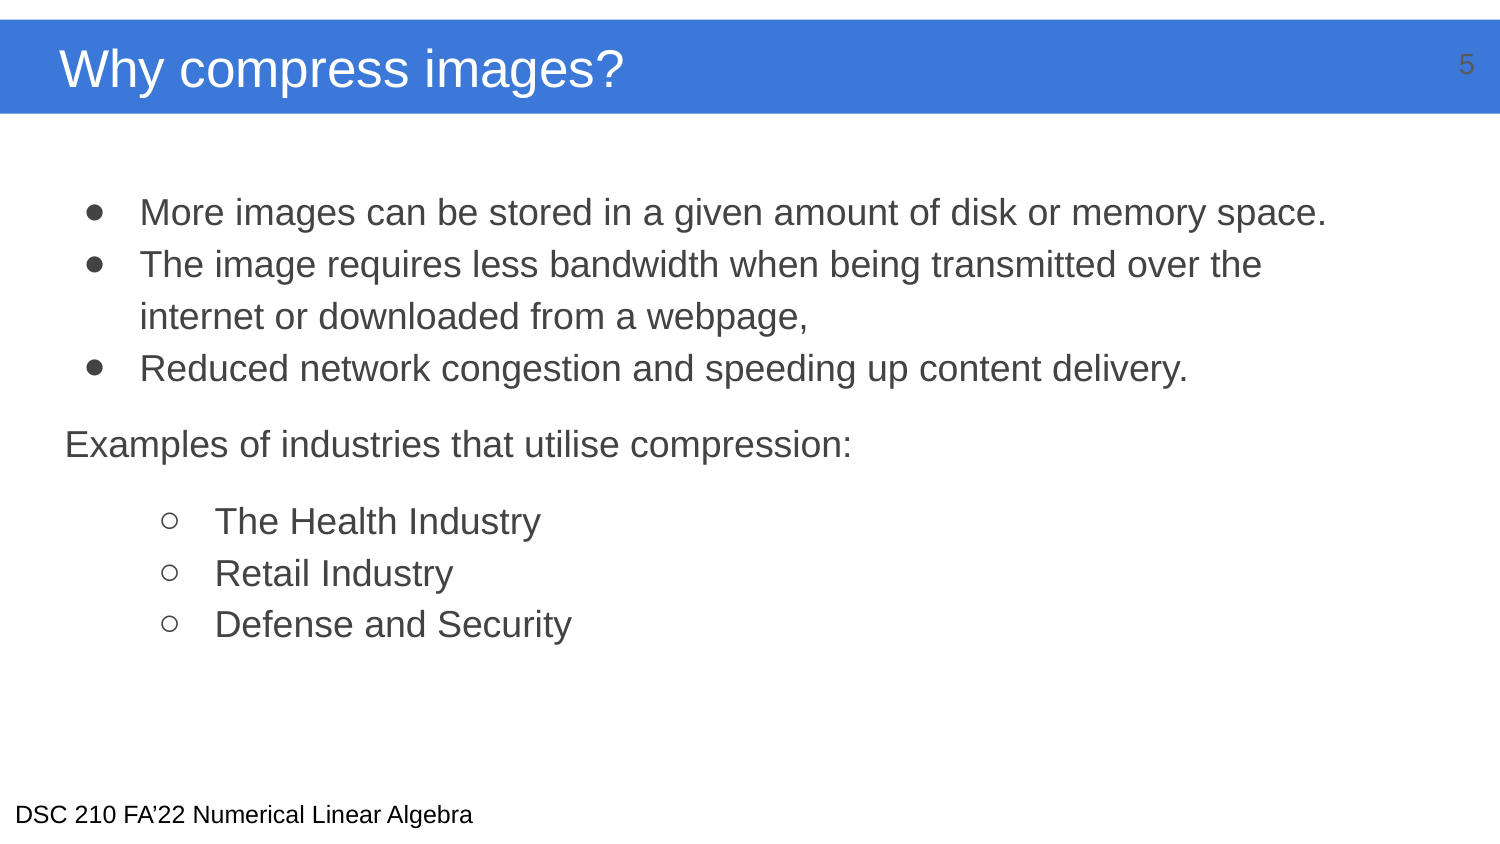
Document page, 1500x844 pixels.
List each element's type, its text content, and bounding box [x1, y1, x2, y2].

slide_number ‹#› [1400, 30, 1491, 96]
title Why compress images? [0, 19, 1500, 114]
list More images can be stored in a given amount of disk or memory space. The image requires less bandwidth when being transmitted over the internet or downloaded from a webpage, Reduced network congestion and speeding up content delivery. Examples of industries that utilise compression: The Health Industry Retail Industry Defense and Security [49, 166, 1358, 623]
